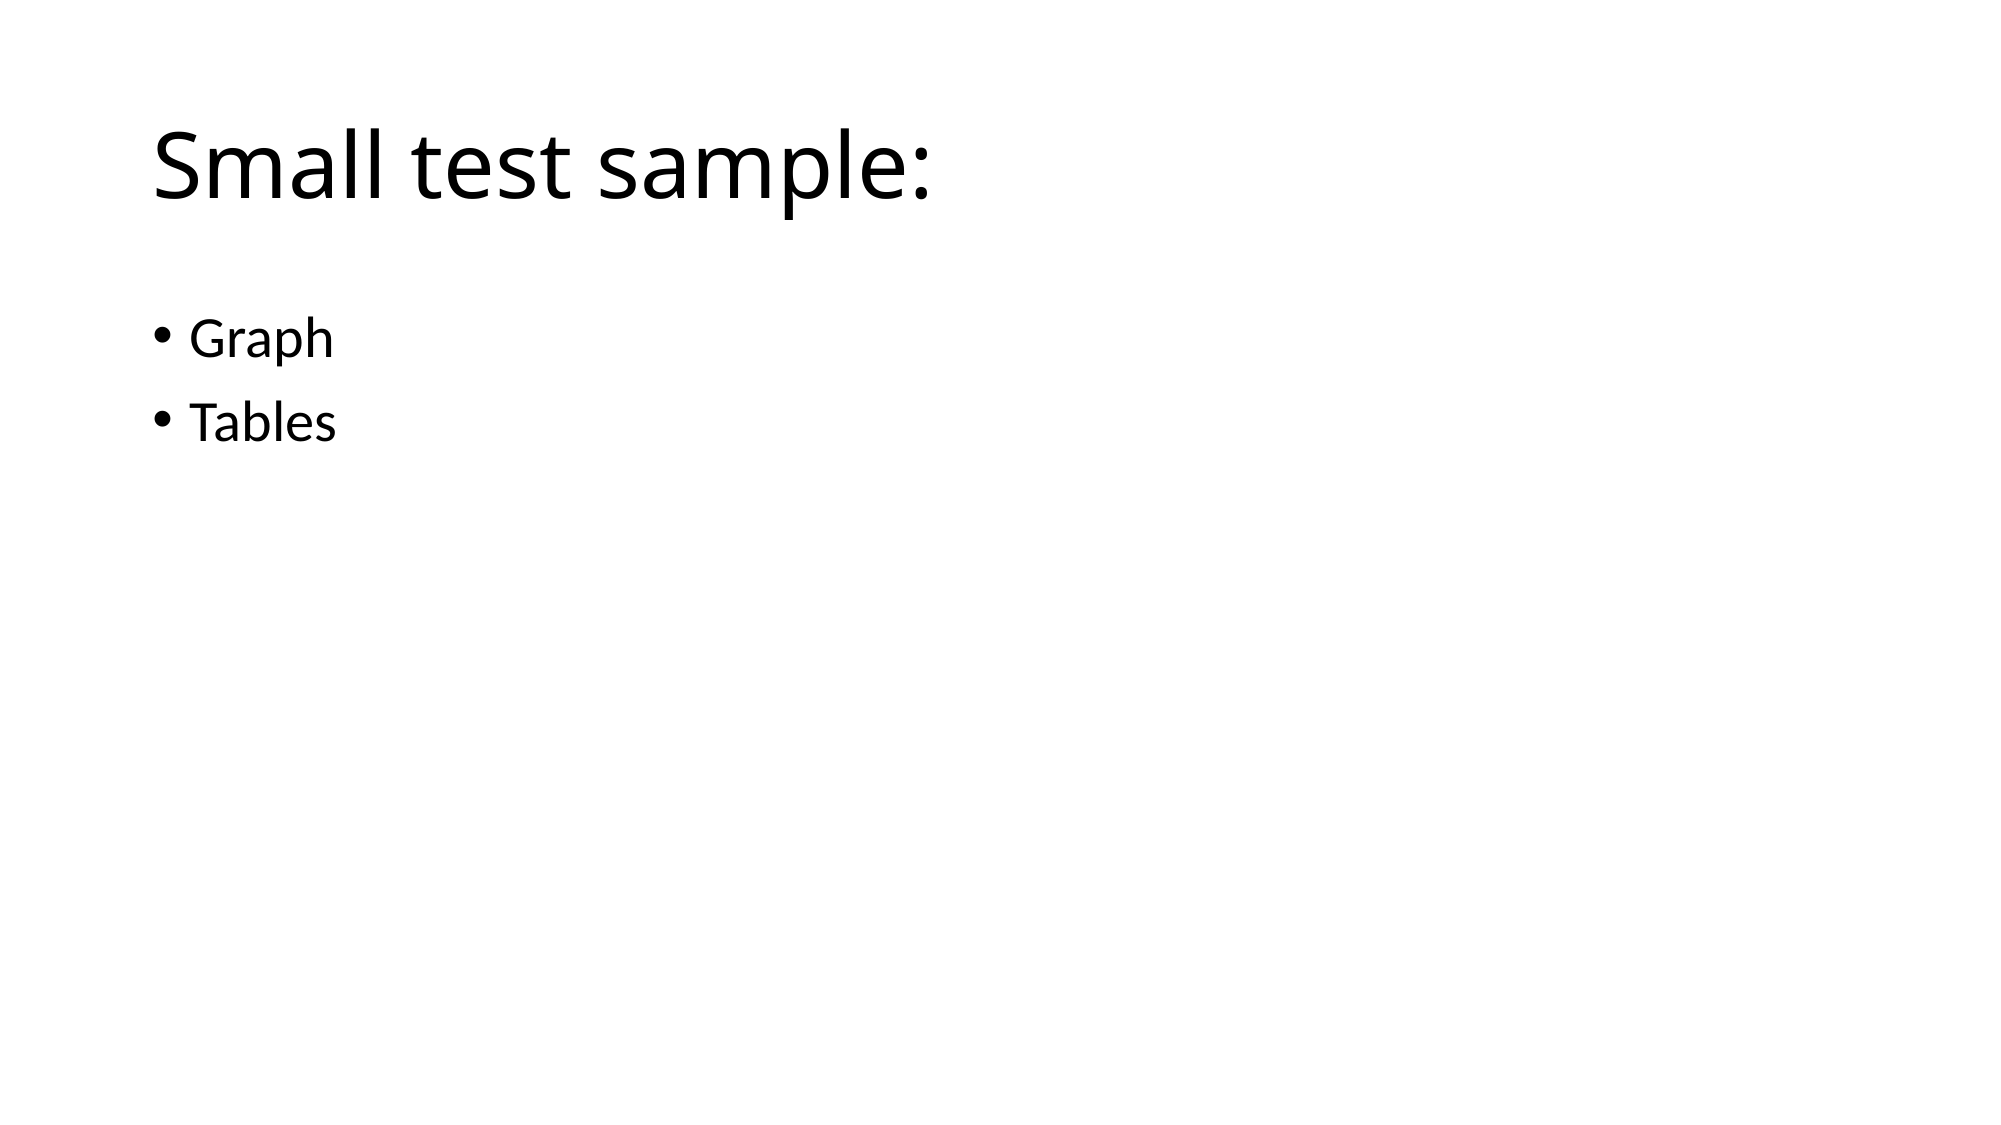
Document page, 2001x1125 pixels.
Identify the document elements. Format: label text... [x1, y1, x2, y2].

list Graph Tables [137, 299, 1863, 1014]
title Small test sample: [137, 59, 1863, 278]
